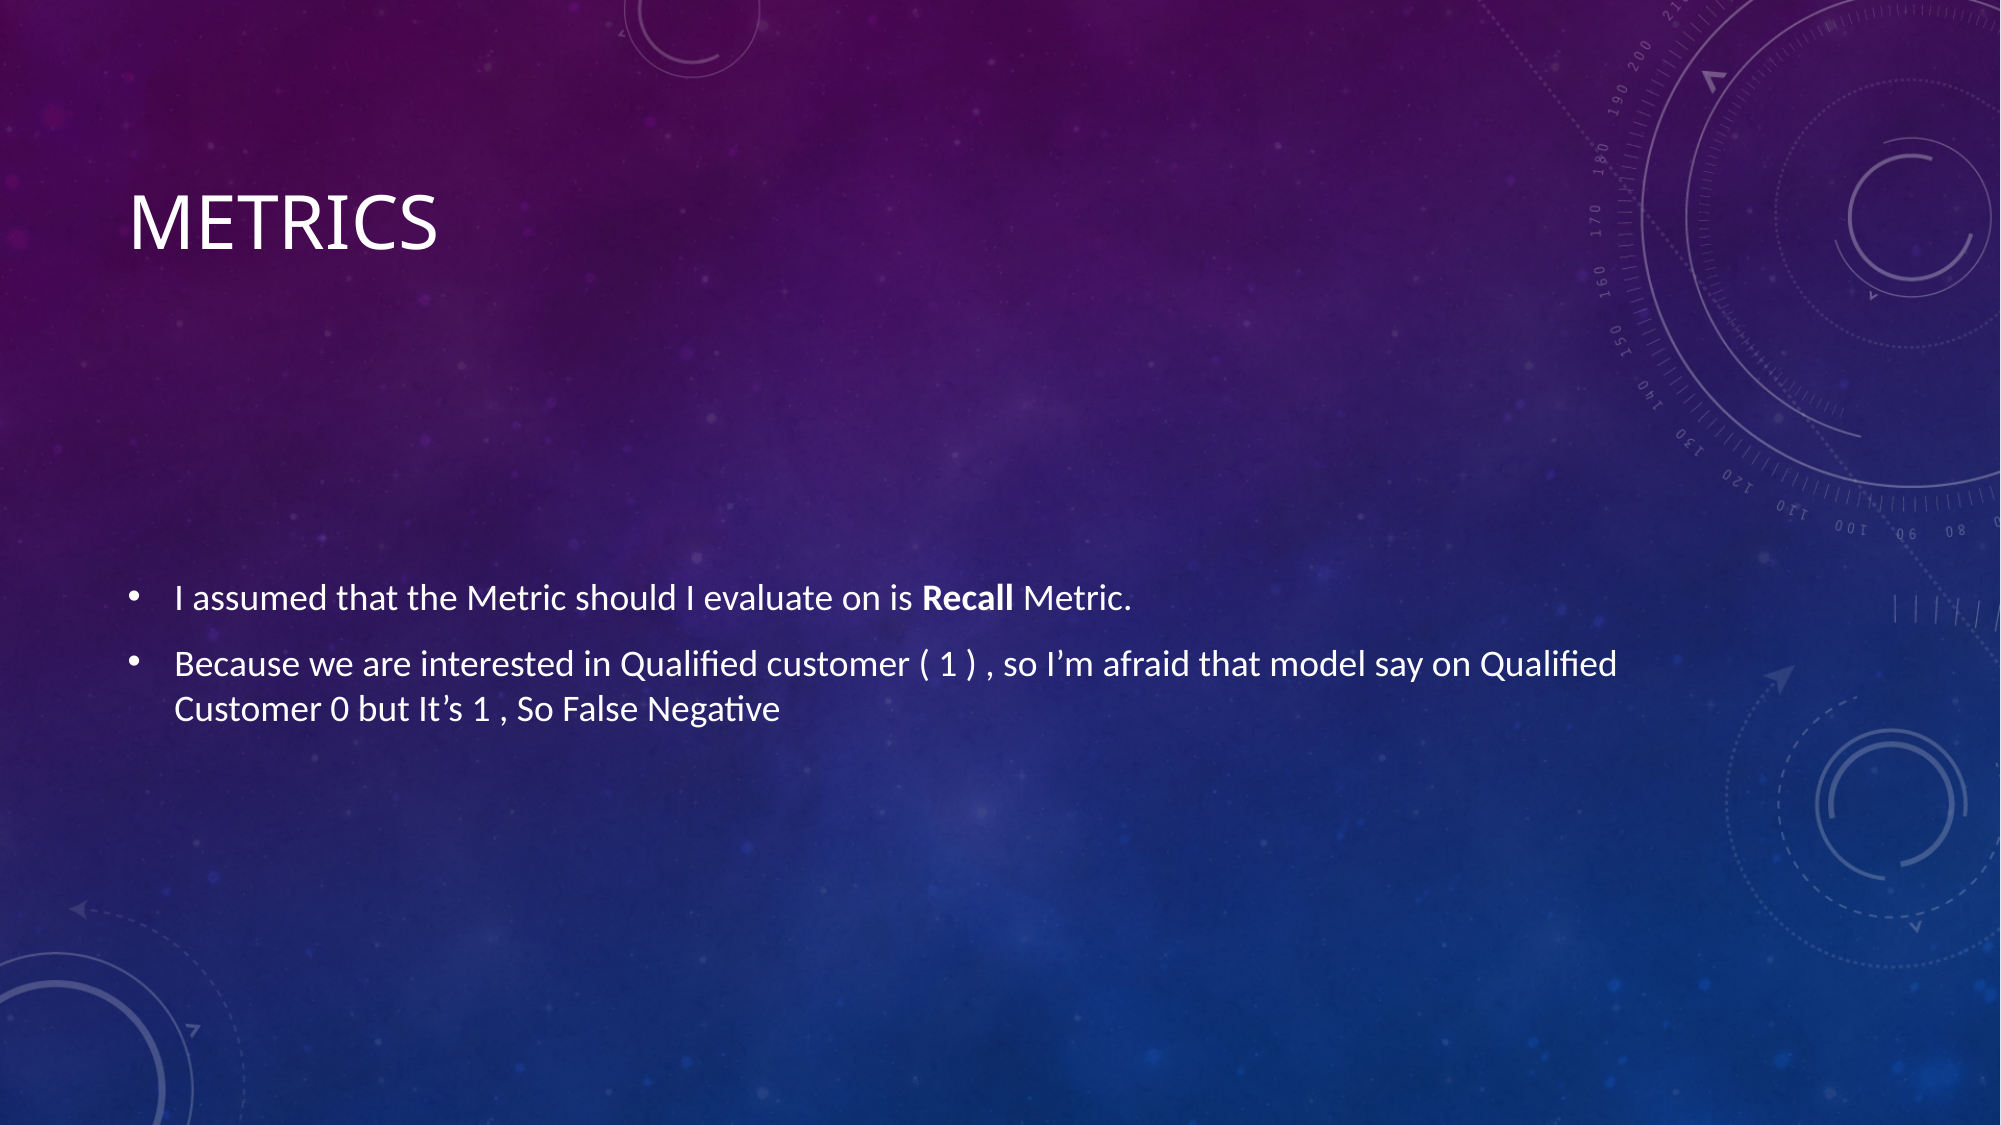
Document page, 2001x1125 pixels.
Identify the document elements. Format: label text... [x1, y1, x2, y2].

picture [0, 0, 2001, 1125]
list I assumed that the Metric should I evaluate on is Recall Metric. Because we are interested in Qualified customer ( 1 ) , so I’m afraid that model say on Qualified Customer 0 but It’s 1 , So False Negative [112, 351, 1775, 950]
title Metrics [112, 99, 1775, 339]
